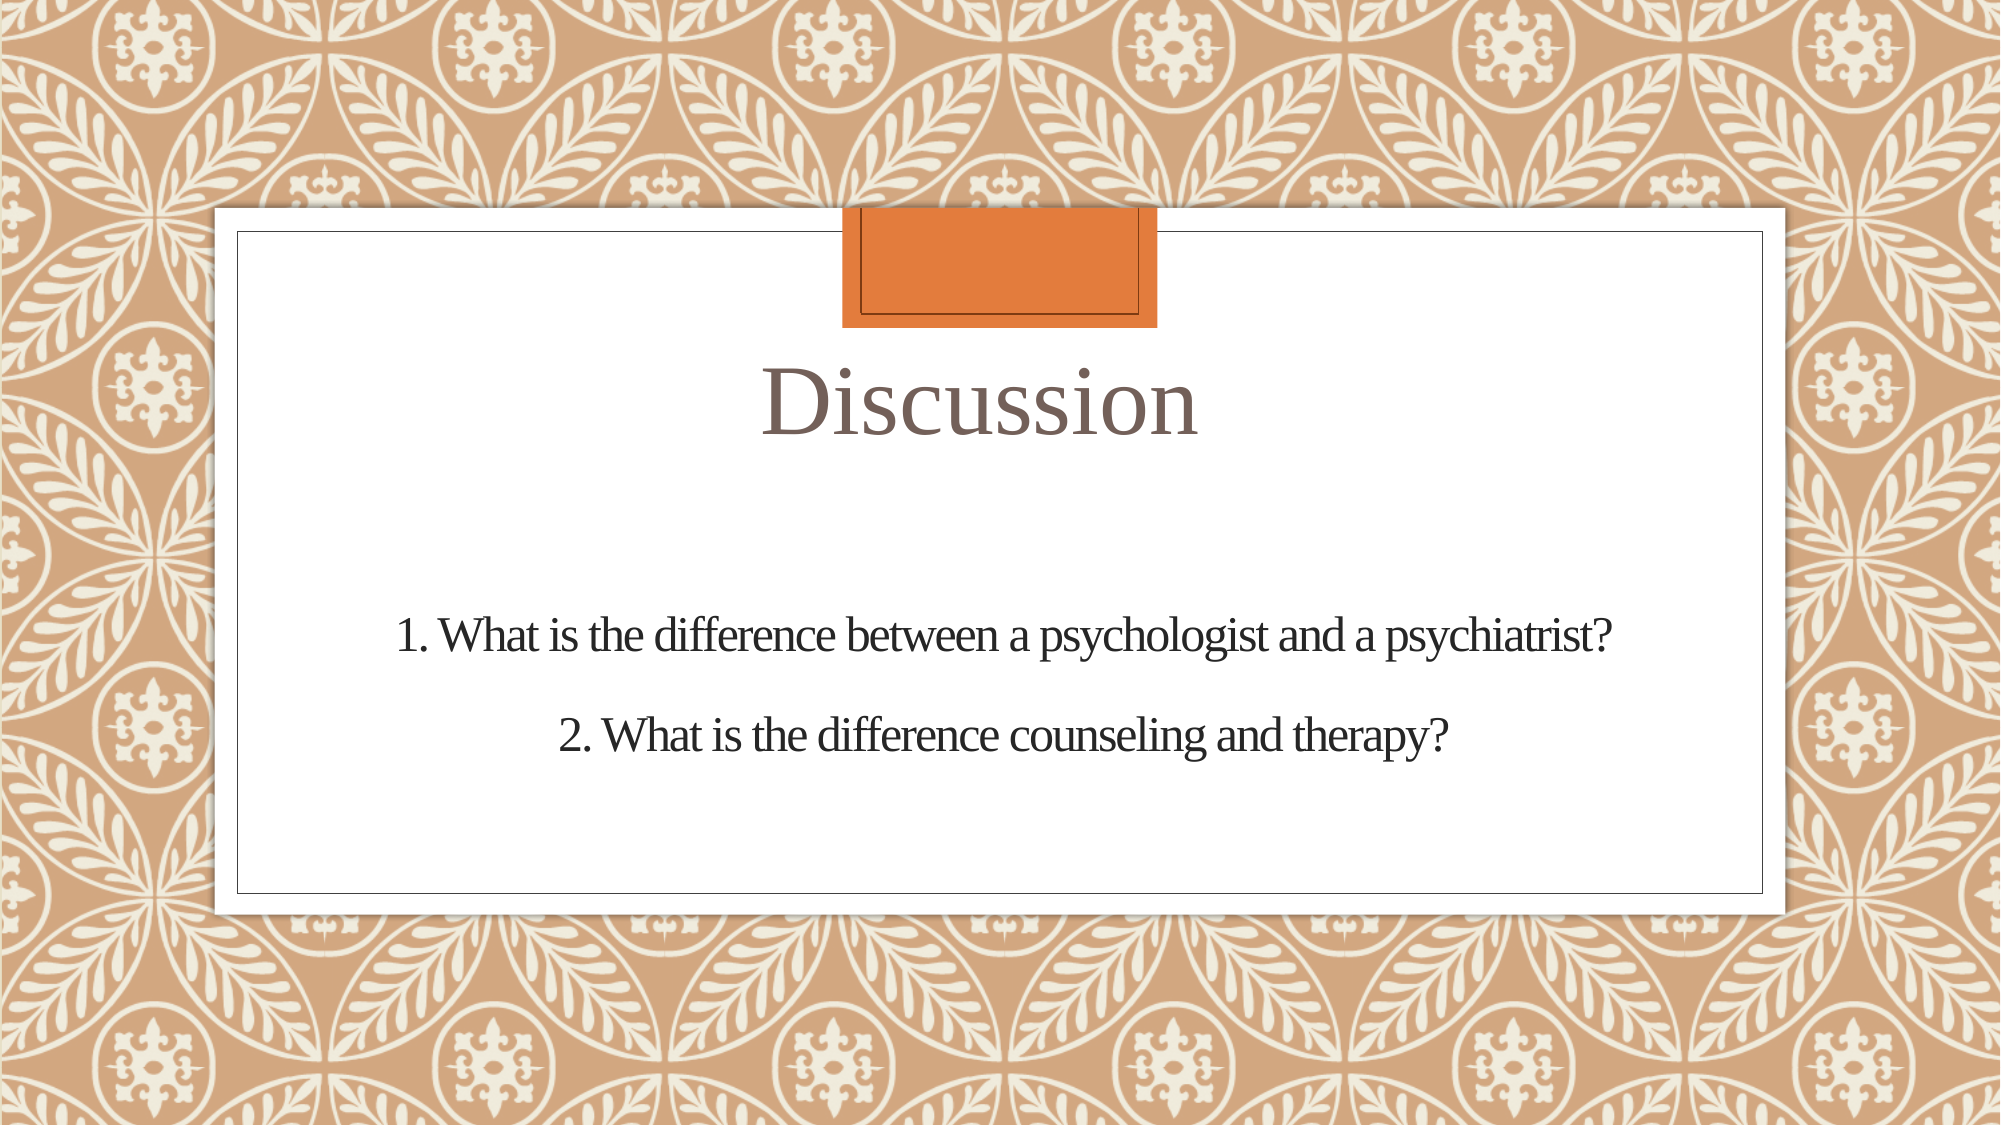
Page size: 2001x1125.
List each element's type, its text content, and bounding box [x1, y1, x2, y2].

list Discussion [236, 327, 1725, 403]
title 1. What is the difference between a psychologist and a psychiatrist? 2. What is the difference counseling and therapy? [260, 474, 1749, 899]
